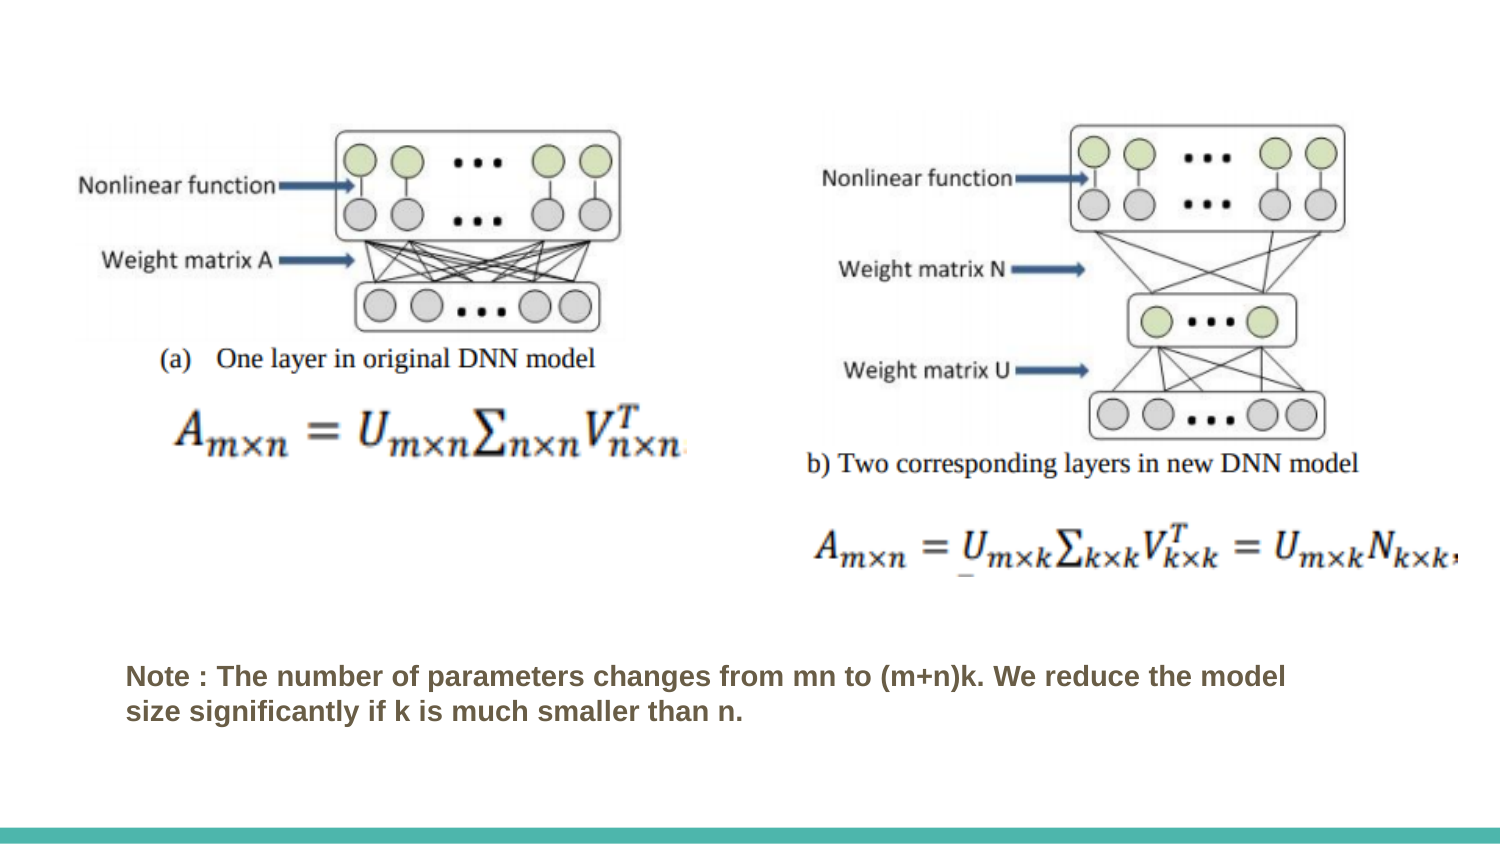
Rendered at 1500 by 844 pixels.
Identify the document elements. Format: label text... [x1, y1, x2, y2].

text_box Note : The number of parameters changes from mn to (m+n)k. We reduce the model size significantly if k is much smaller than n. [110, 642, 1353, 755]
picture [57, 104, 688, 477]
picture [803, 516, 1458, 577]
picture [802, 104, 1363, 500]
